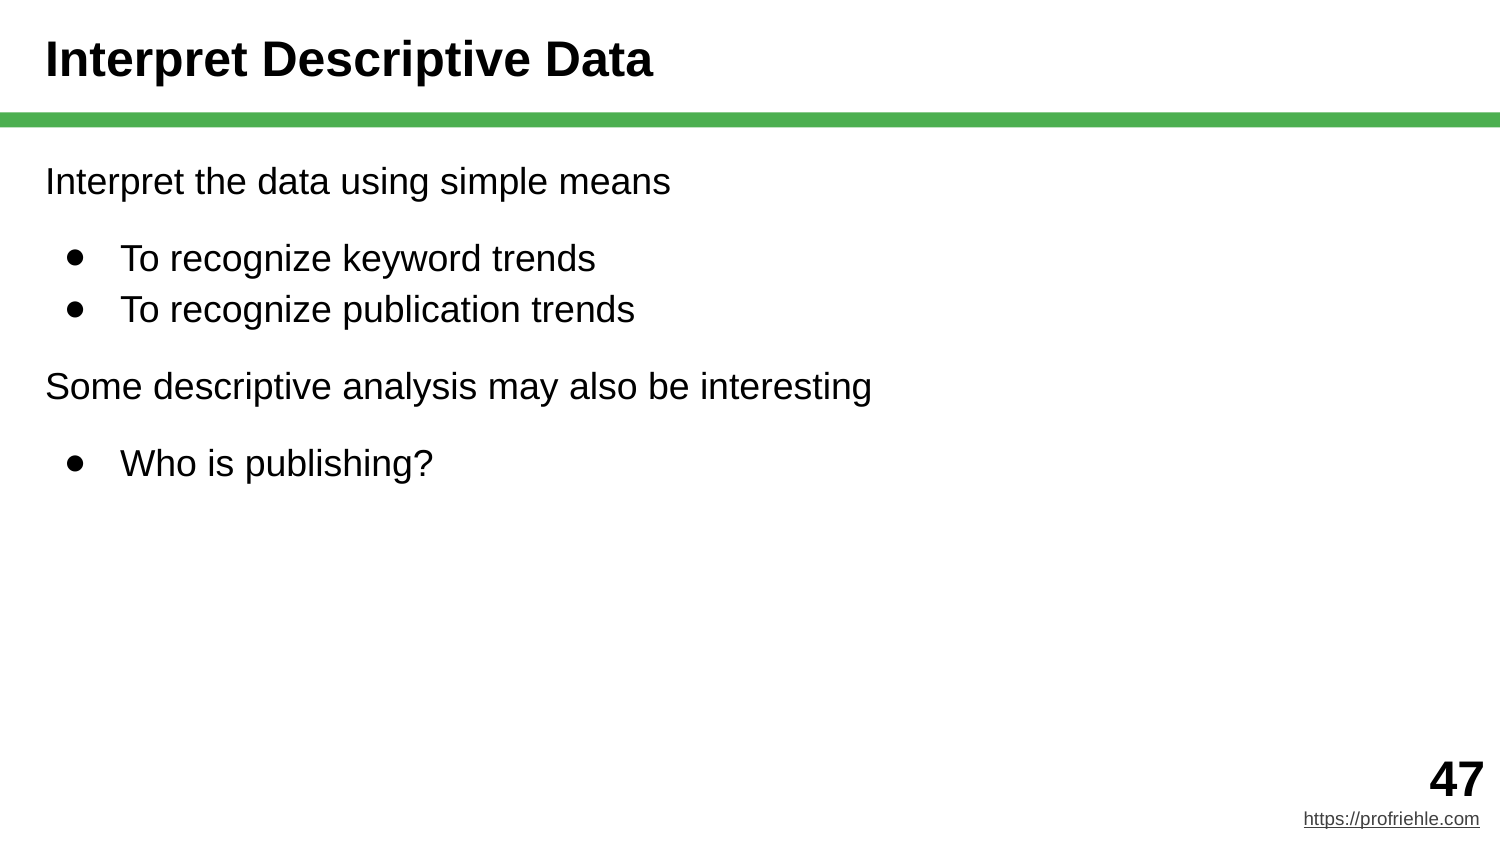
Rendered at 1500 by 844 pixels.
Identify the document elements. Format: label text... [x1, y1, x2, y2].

title Interpret Descriptive Data [0, 0, 1500, 113]
slide_number ‹#› https://profriehle.com [1200, 724, 1500, 844]
list Interpret the data using simple means To recognize keyword trends To recognize publication trends Some descriptive analysis may also be interesting Who is publishing? [45, 150, 1455, 825]
